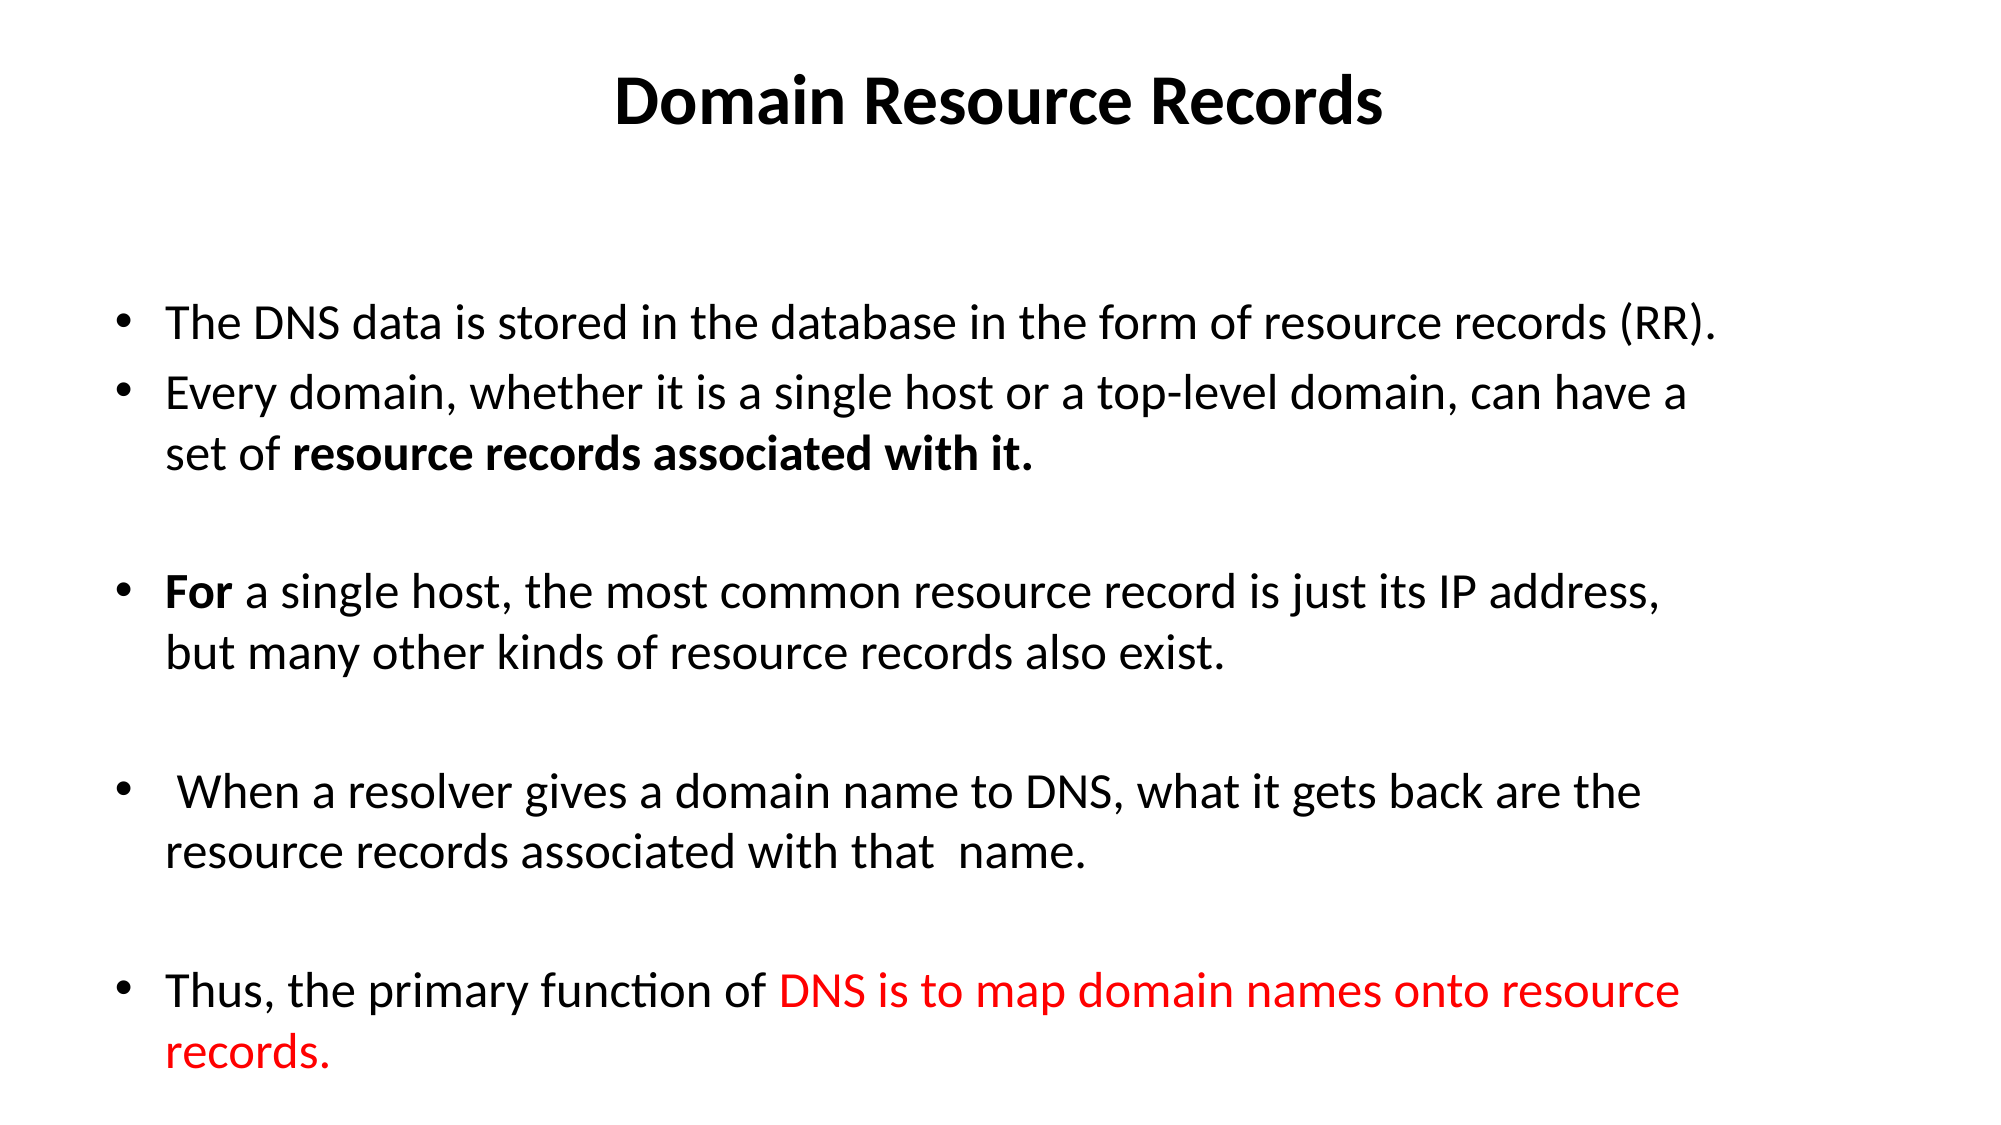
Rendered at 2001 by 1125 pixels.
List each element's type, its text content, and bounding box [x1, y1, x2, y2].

title Domain Resource Records [99, 45, 1900, 233]
list The DNS data is stored in the database in the form of resource records (RR). Every domain, whether it is a single host or a top-level domain, can have a set of resource records associated with it. For a single host, the most common resource record is just its IP address, but many other kinds of resource records also exist. When a resolver gives a domain name to DNS, what it gets back are the resource records associated with that name. Thus, the primary function of DNS is to map domain names onto resource records. [99, 212, 1750, 1100]
